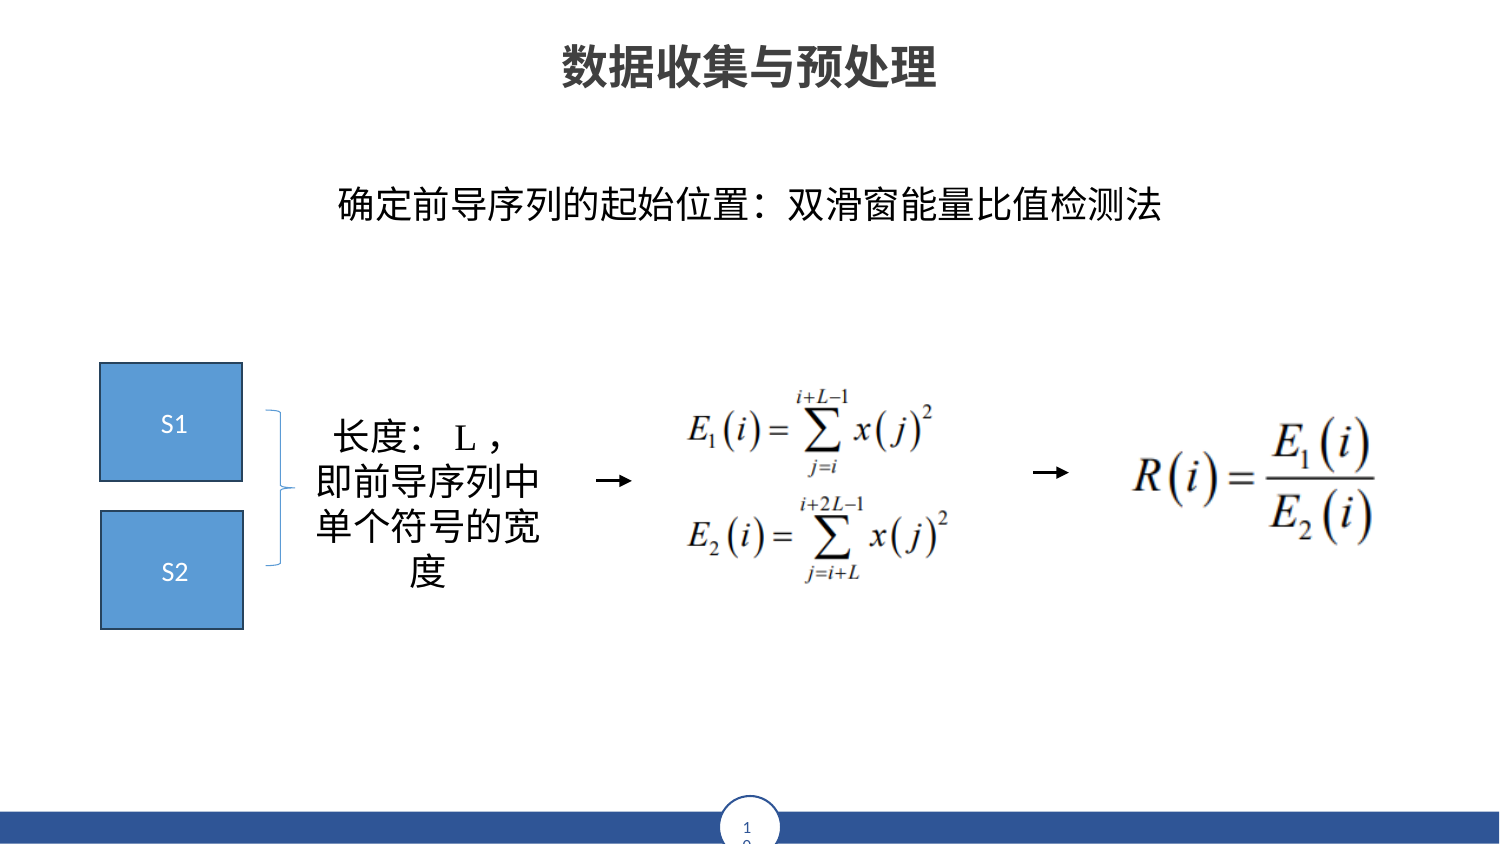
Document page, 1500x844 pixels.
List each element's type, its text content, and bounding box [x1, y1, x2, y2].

text_box [265, 409, 296, 567]
text_box 长度：L，即前导序列中单个符号的宽度 [300, 405, 557, 600]
text_box S1 [99, 362, 243, 482]
text_box S2 [100, 510, 244, 630]
picture [1103, 392, 1472, 560]
text_box 确定前导序列的起始位置：双滑窗能量比值检测法 [295, 173, 1205, 234]
text_box 数据收集与预处理 [550, 32, 950, 100]
picture [652, 376, 1008, 586]
